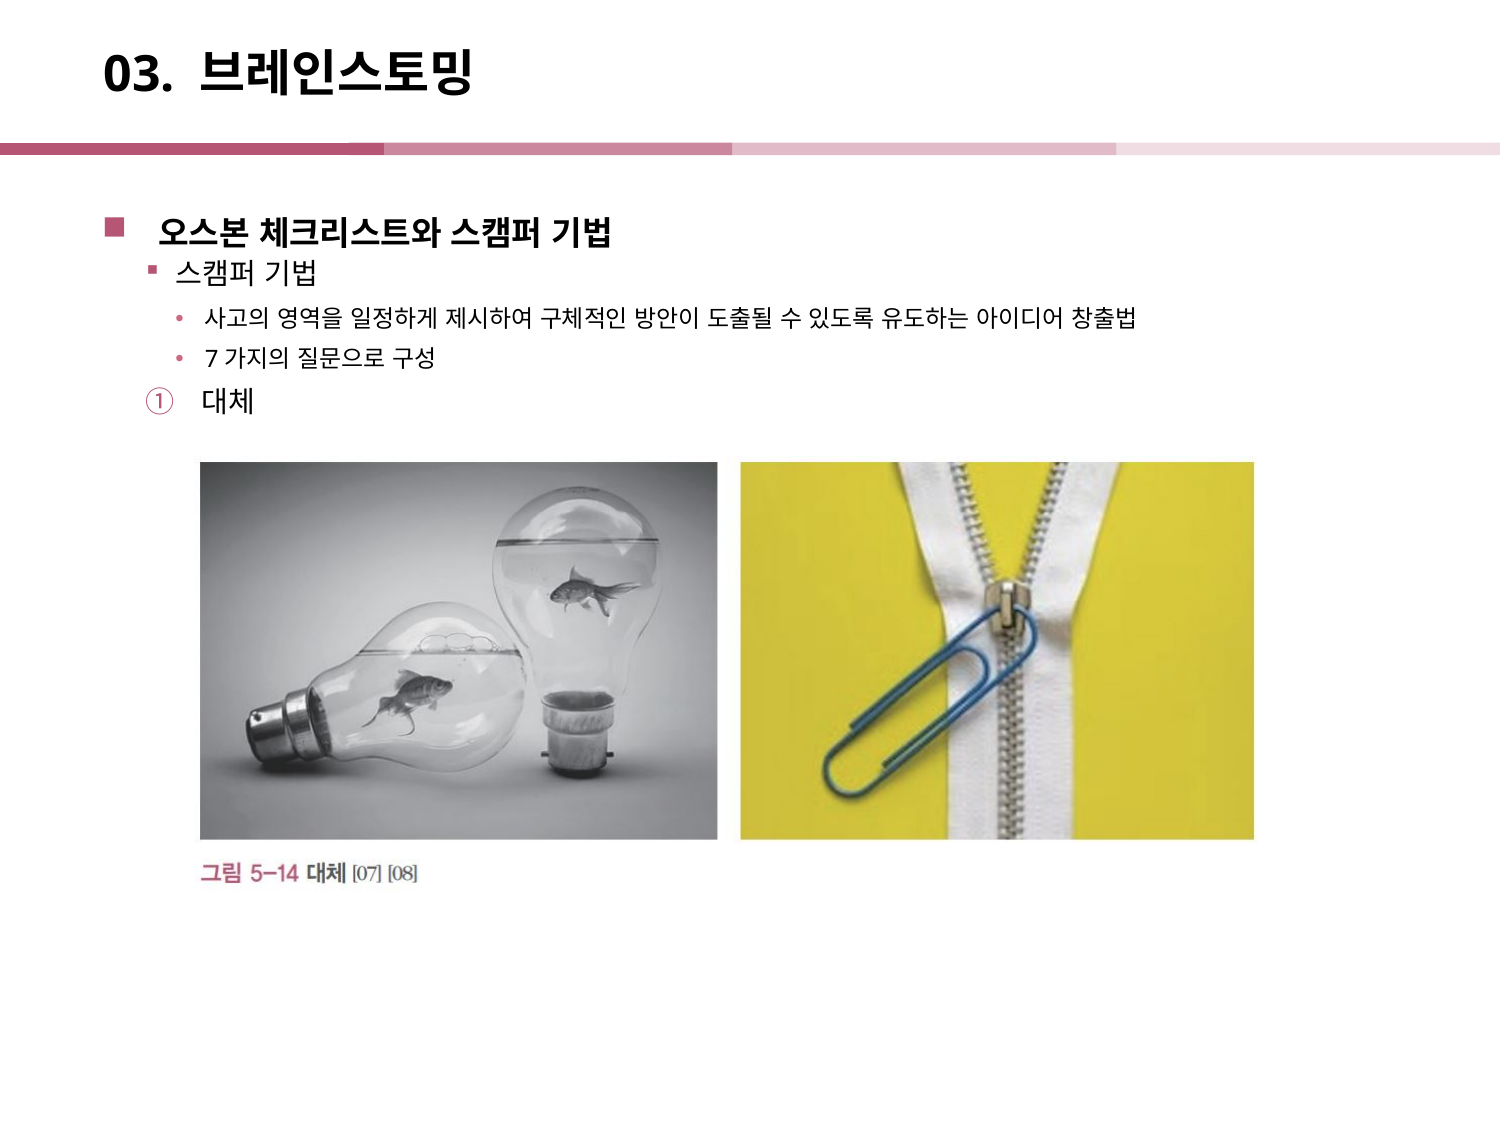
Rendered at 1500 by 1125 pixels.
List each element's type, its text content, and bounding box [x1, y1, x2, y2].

title 03. 브레인스토밍 [88, 30, 1329, 121]
list 오스본 체크리스트와 스캠퍼 기법 스캠퍼 기법 사고의 영역을 일정하게 제시하여 구체적인 방안이 도출될 수 있도록 유도하는 아이디어 창출법 7가지의 질문으로 구성 대체 [86, 184, 1459, 1071]
picture [194, 456, 1258, 895]
